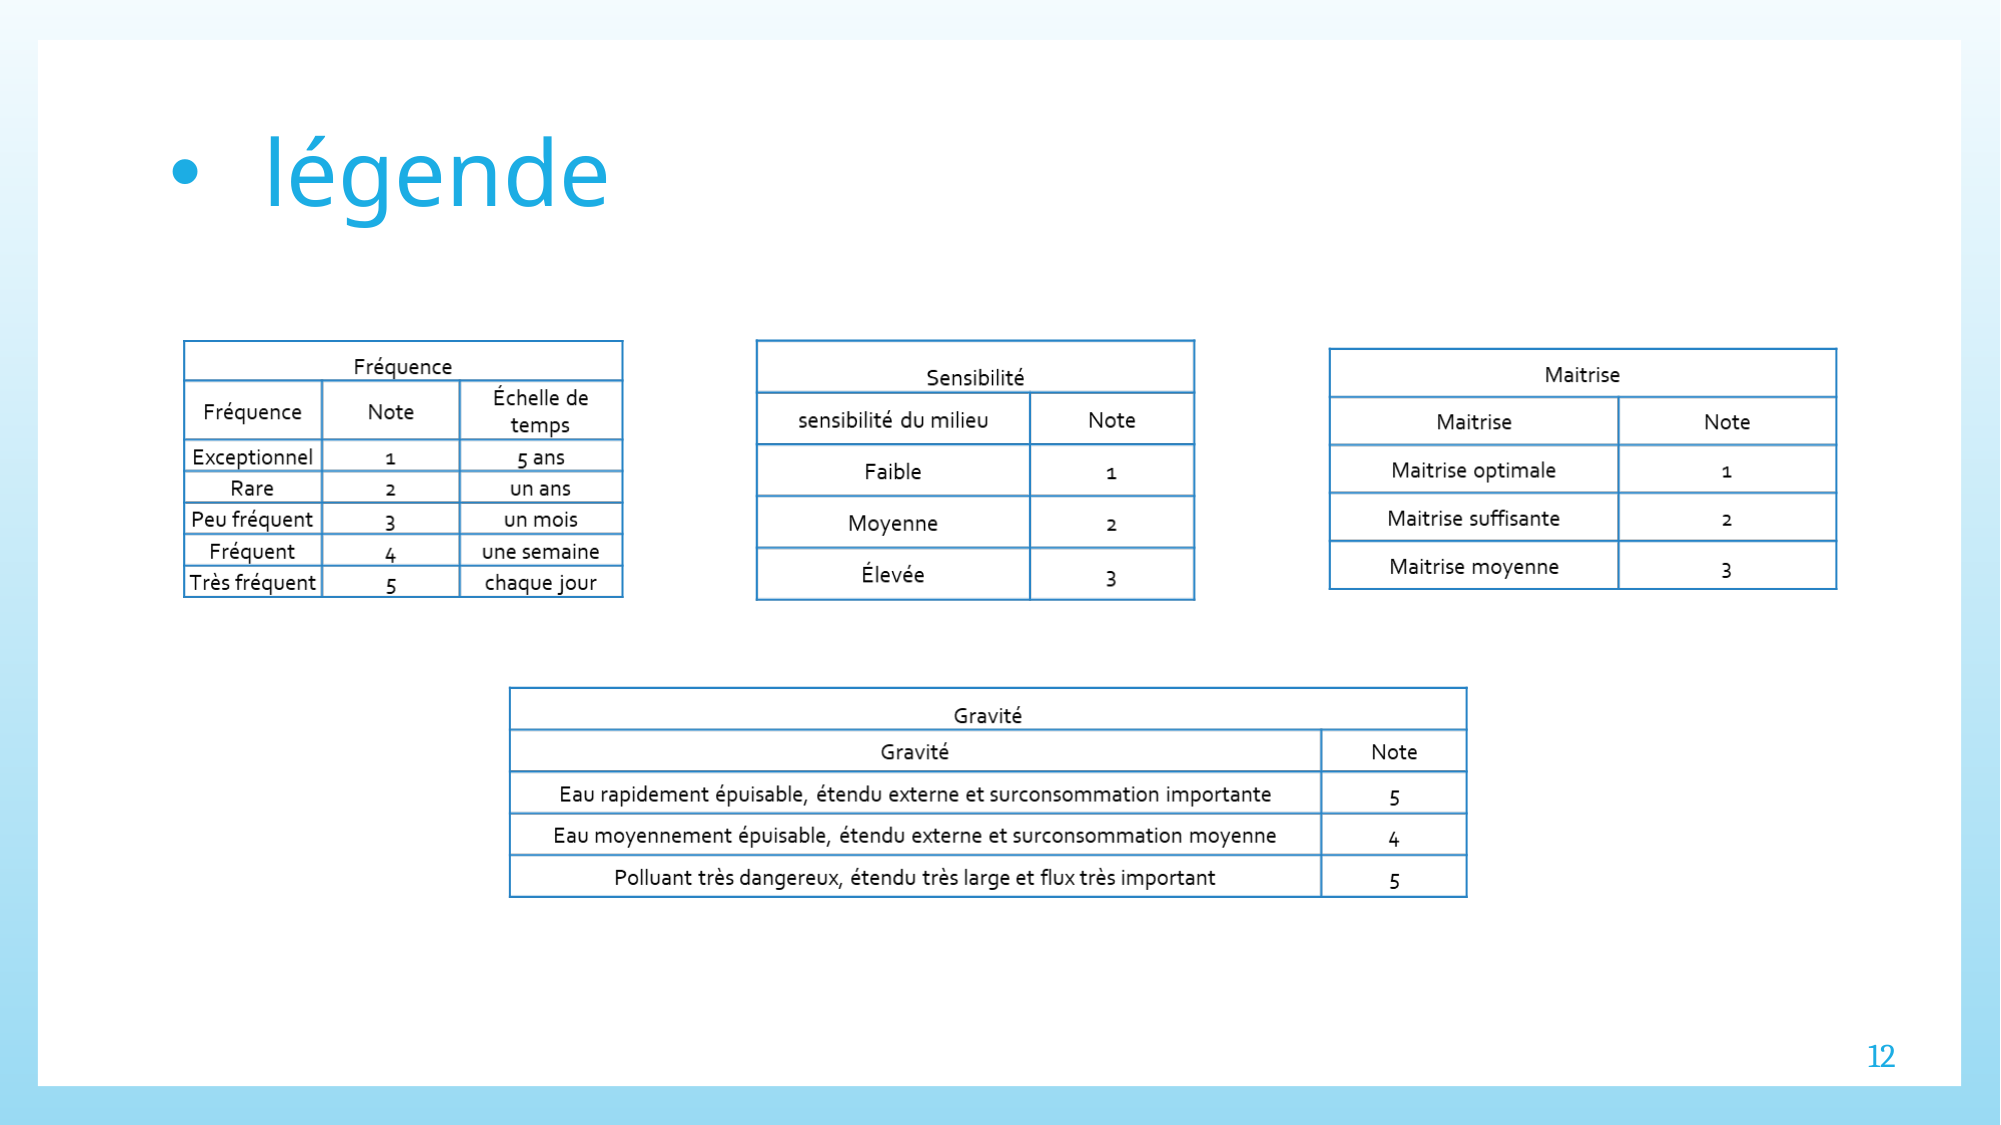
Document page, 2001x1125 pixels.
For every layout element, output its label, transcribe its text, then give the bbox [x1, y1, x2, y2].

picture [1328, 347, 1840, 594]
picture [755, 339, 1197, 604]
picture [508, 685, 1469, 905]
title légende [154, 98, 1716, 255]
slide_number 12 [1809, 1024, 1911, 1085]
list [183, 339, 626, 611]
